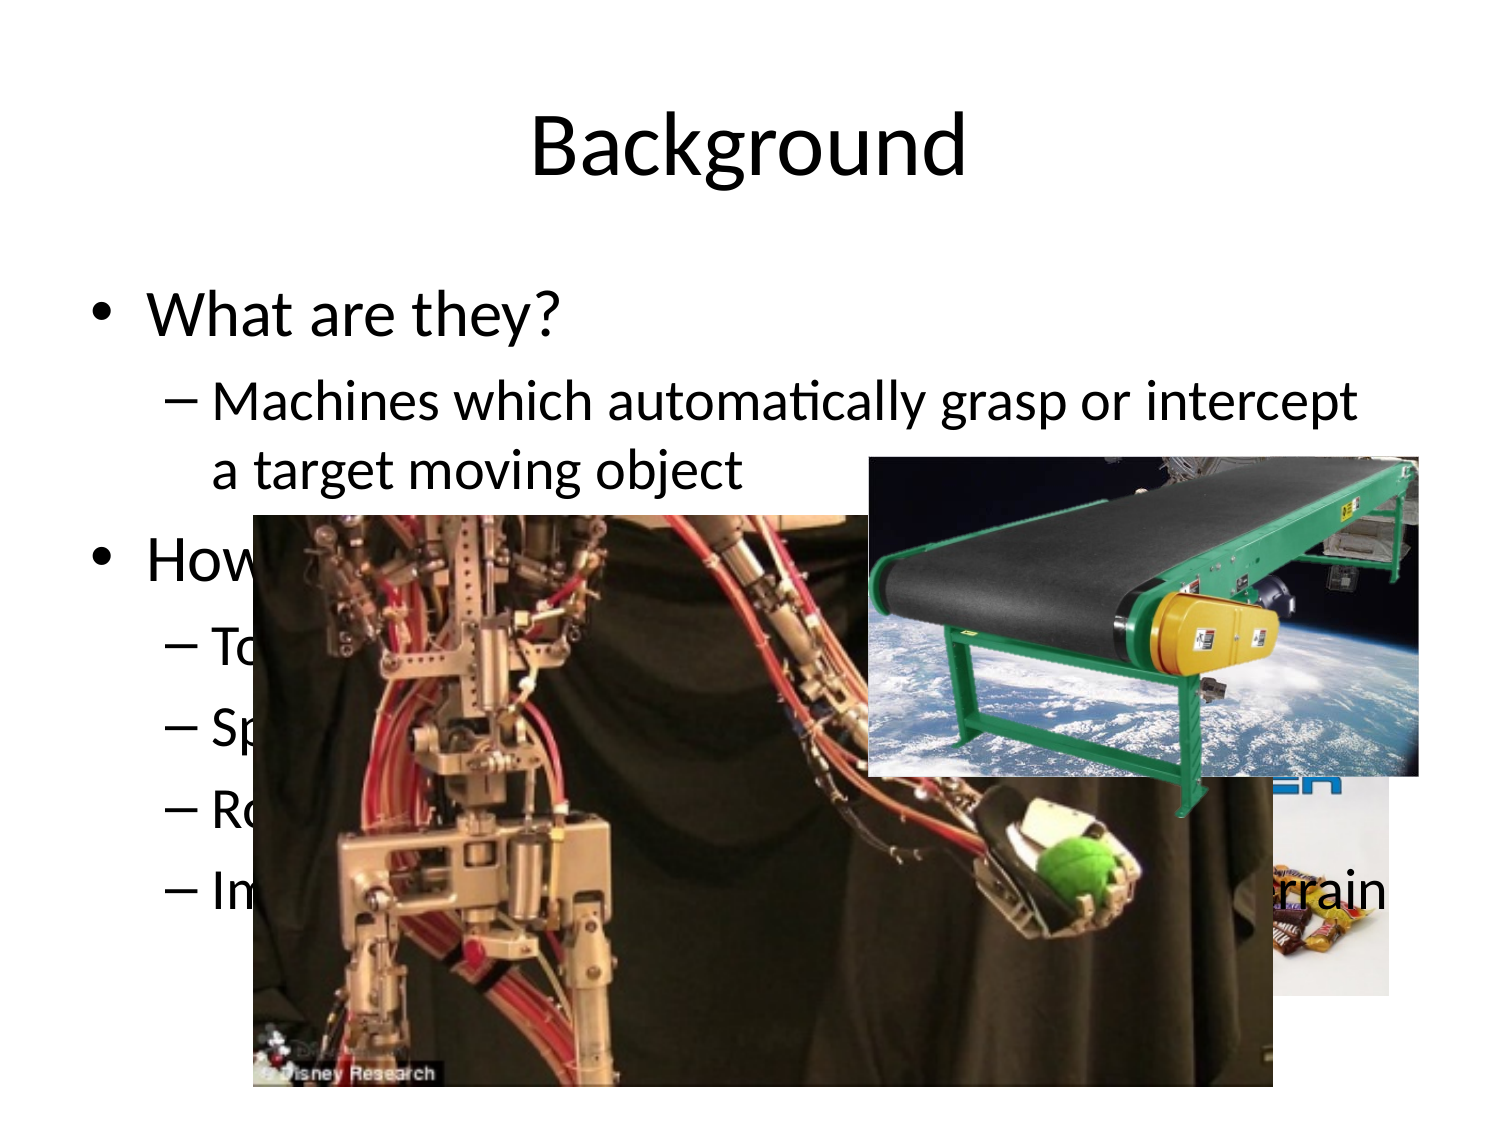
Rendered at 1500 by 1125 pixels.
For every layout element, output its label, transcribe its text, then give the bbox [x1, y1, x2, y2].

list What are they? Machines which automatically grasp or intercept a target moving object How could they be useful Toys Sports training Robotic assistants on space walks Impromptu conveyor systems over uneven terrain [75, 262, 1425, 1005]
picture [253, 455, 1419, 1088]
title Background [75, 45, 1425, 233]
